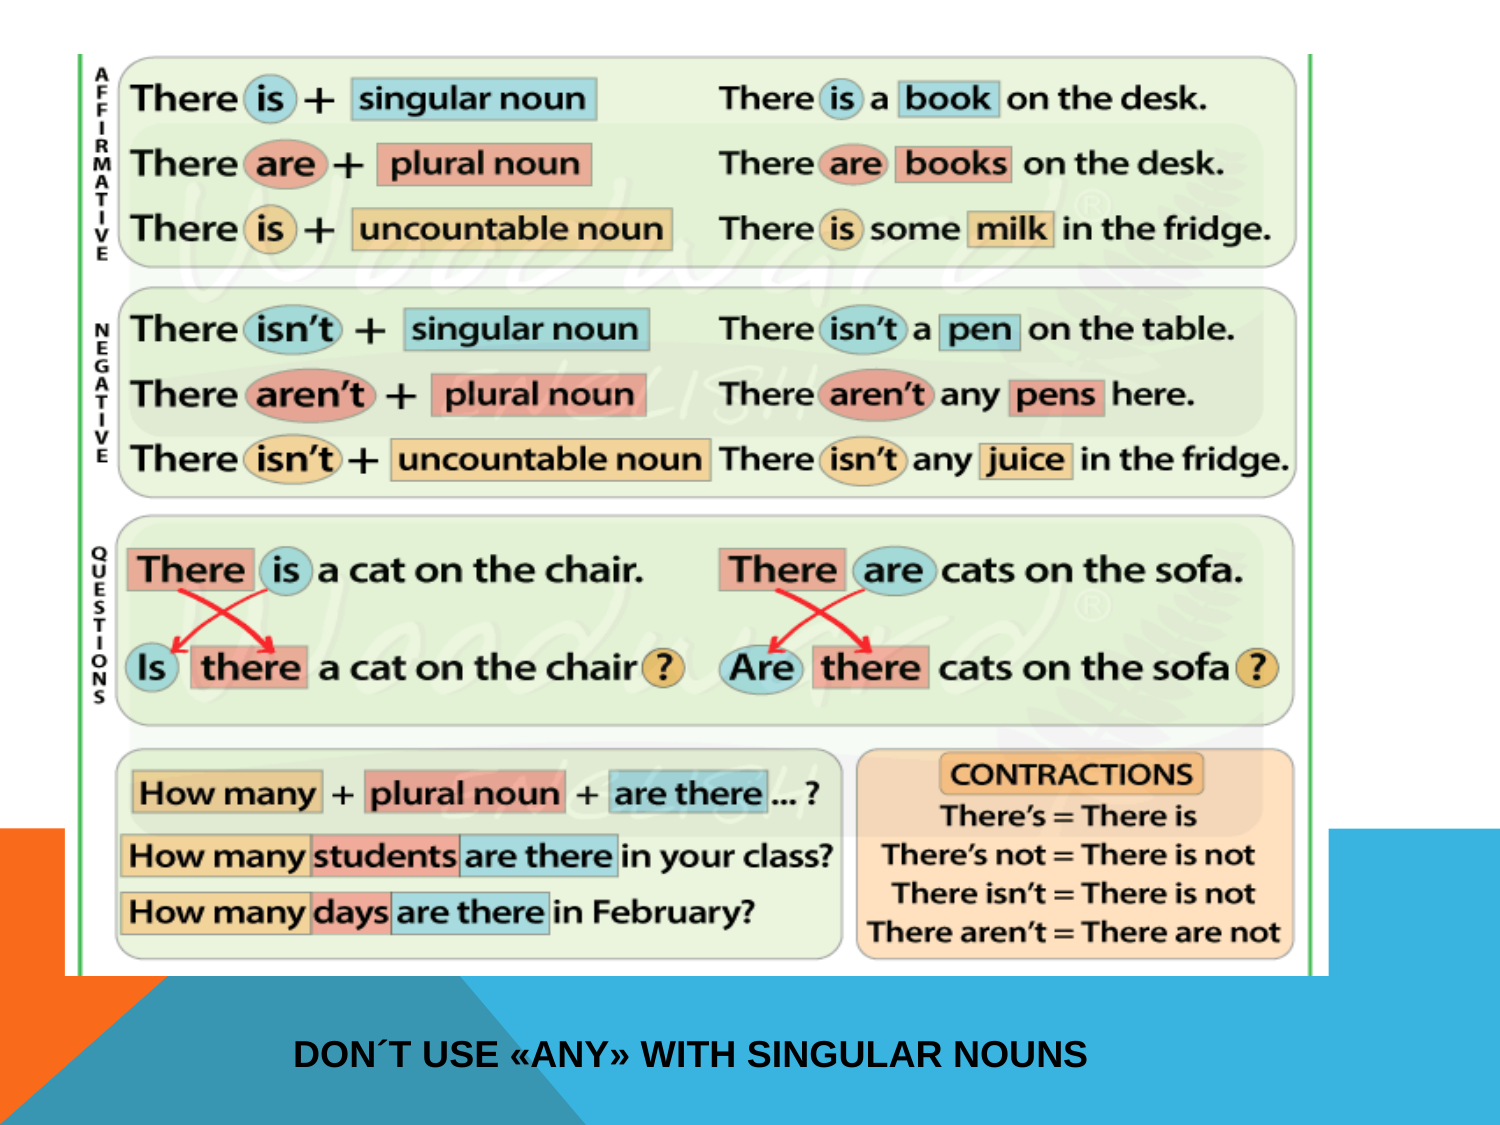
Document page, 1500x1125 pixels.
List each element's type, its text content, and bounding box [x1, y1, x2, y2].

picture [64, 54, 1329, 977]
text_box DON´T USE «ANY» WITH SINGULAR NOUNS [64, 1023, 1317, 1083]
